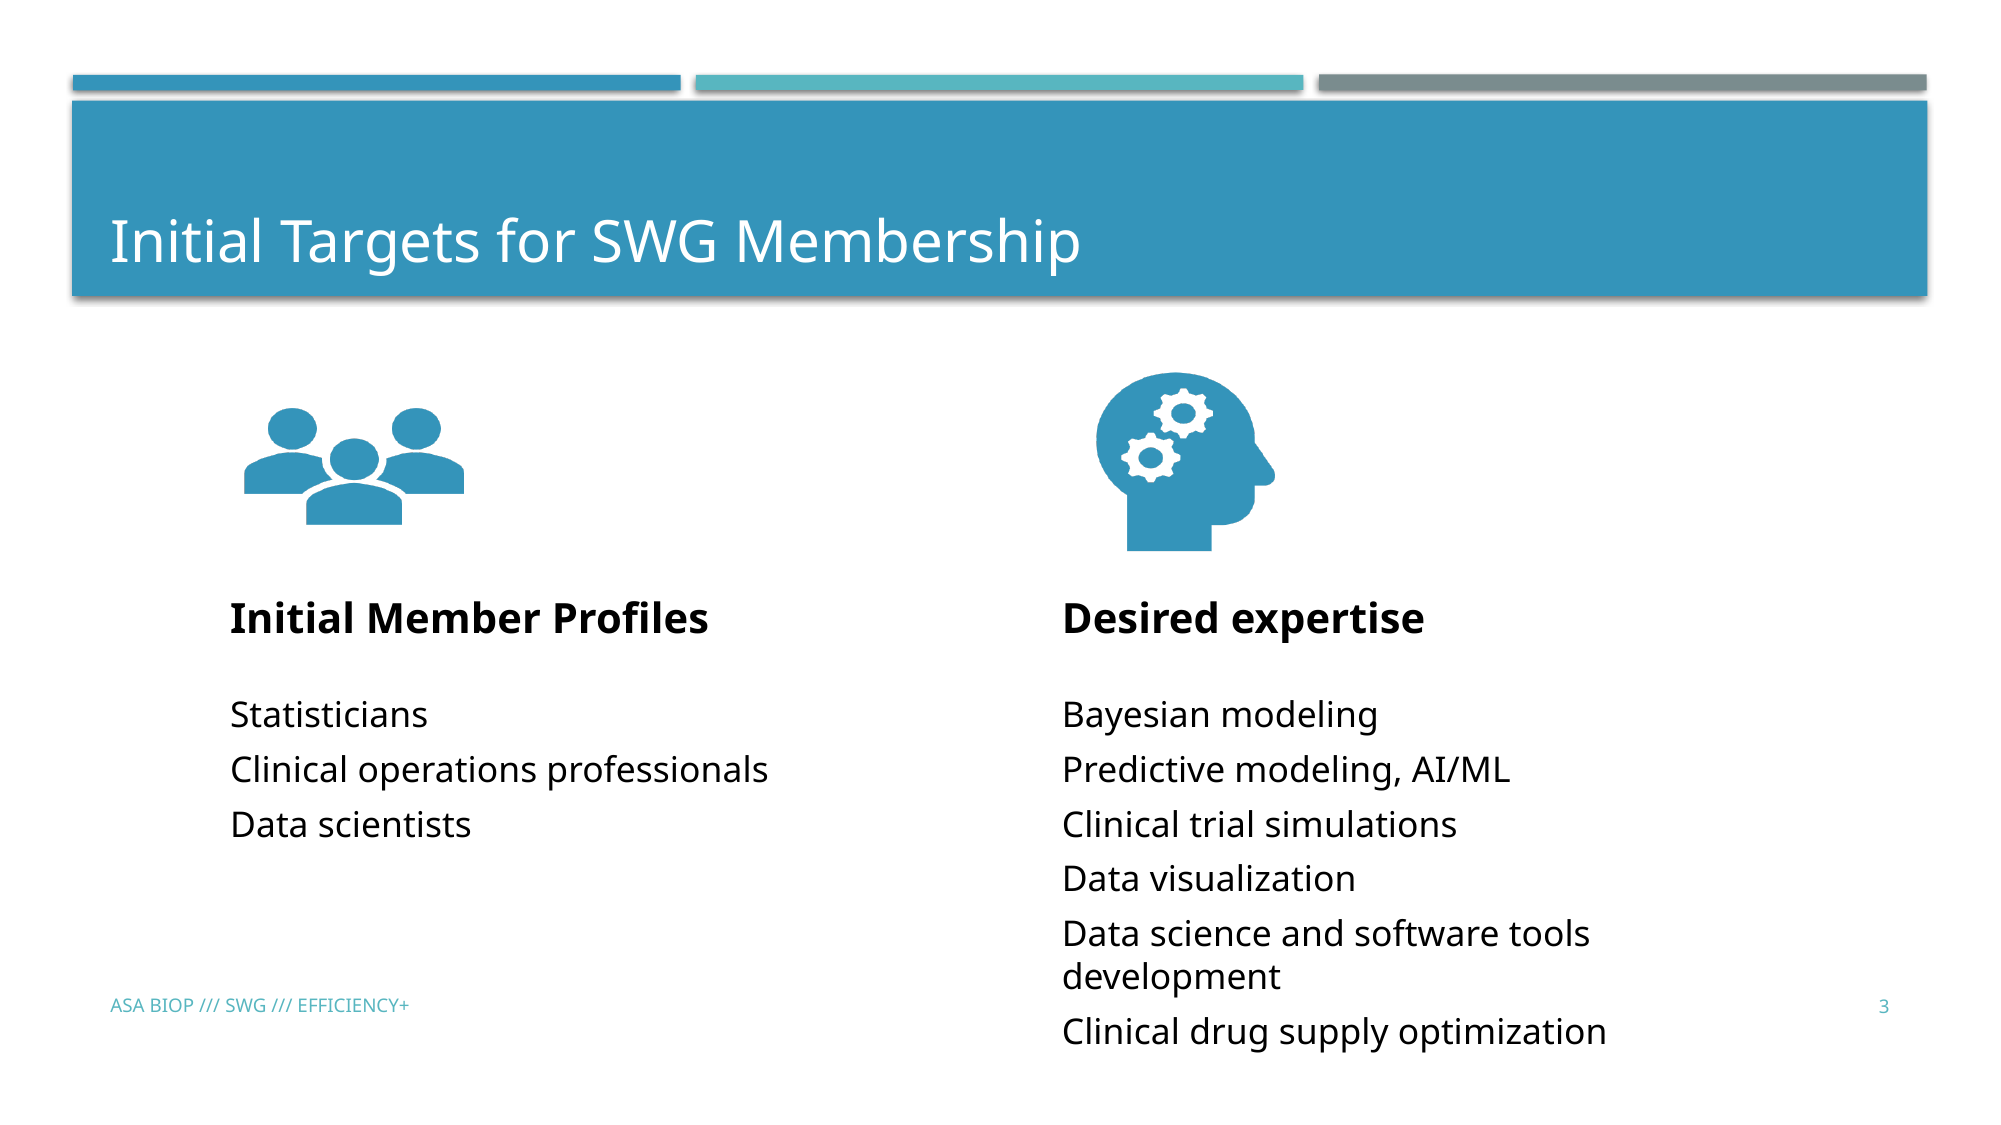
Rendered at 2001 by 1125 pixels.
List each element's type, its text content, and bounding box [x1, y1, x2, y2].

footer ASA BIOP /// SWG /// EFFICIENCY+ [95, 976, 1230, 1037]
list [94, 313, 1906, 918]
title Initial Targets for SWG Membership [95, 115, 1905, 282]
slide_number 3 [1732, 977, 1905, 1037]
